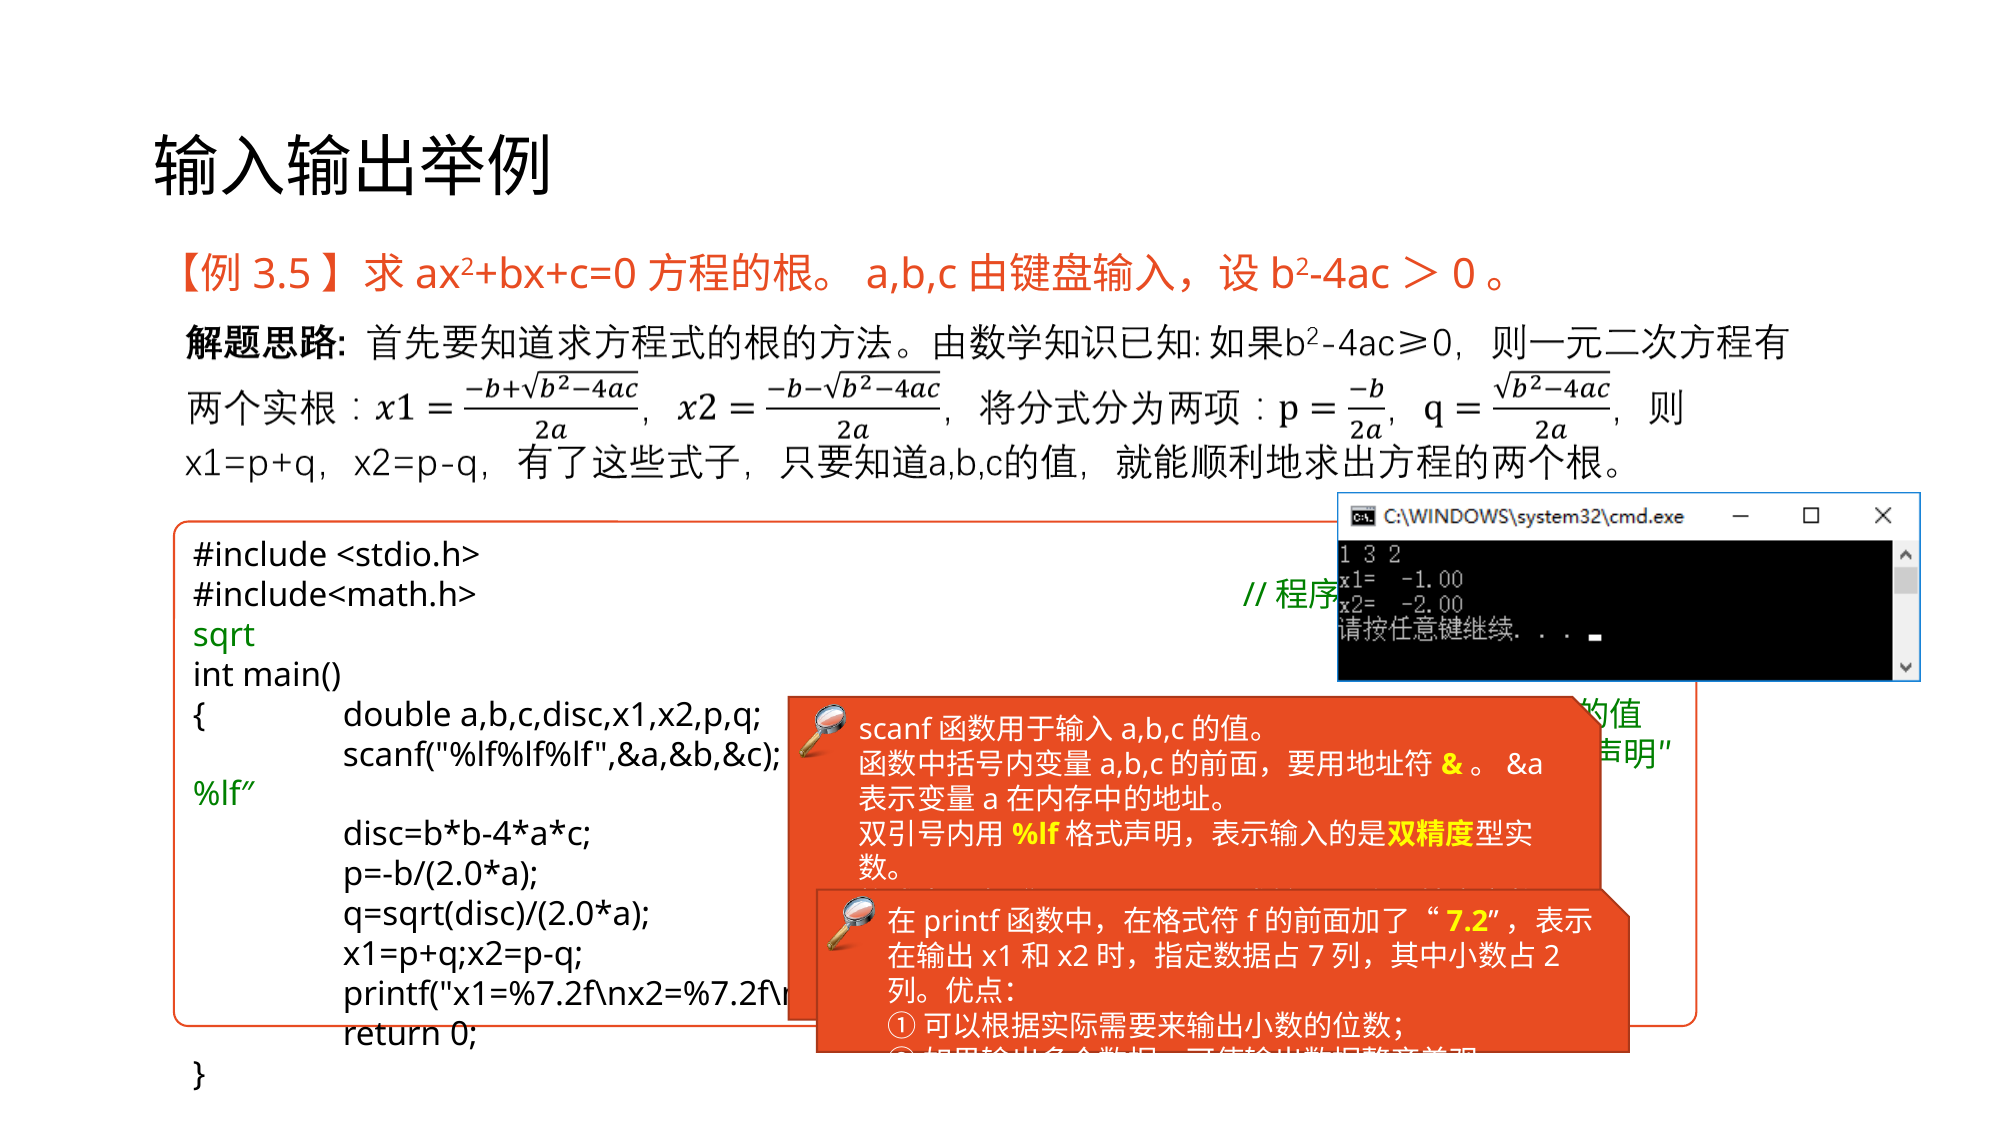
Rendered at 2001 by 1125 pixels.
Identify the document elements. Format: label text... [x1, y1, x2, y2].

title 输入输出举例 [137, 59, 1863, 278]
list 【例3.5】求ax2+bx+c=0方程的根。a,b,c由键盘输入，设b2-4ac＞0。 [143, 228, 1739, 326]
text_box #include <stdio.h> #include<math.h> //程序中要调用求平方根函数sqrt int main() { double a,b,c,disc,x1,x2,p,q; //disc用来存放判别式(bb-4ac)的值 scanf("%lf%lf%lf",&a,&b,&c); //输入双精度型变量的值要用格式声明″%lf″ disc=b*b-4*a*c; p=-b/(2.0*a); q=sqrt(disc)/(2.0*a); x1=p+q;x2=p-q; //求出方程的两个根 printf("x1=%7.2f\nx2=%7.2f\n",x1,x2); //输出方程的两个根 return 0; } [172, 520, 1698, 1028]
text_box [170, 312, 1817, 493]
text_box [816, 889, 1629, 1052]
picture [1337, 492, 1921, 683]
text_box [788, 696, 1601, 1020]
